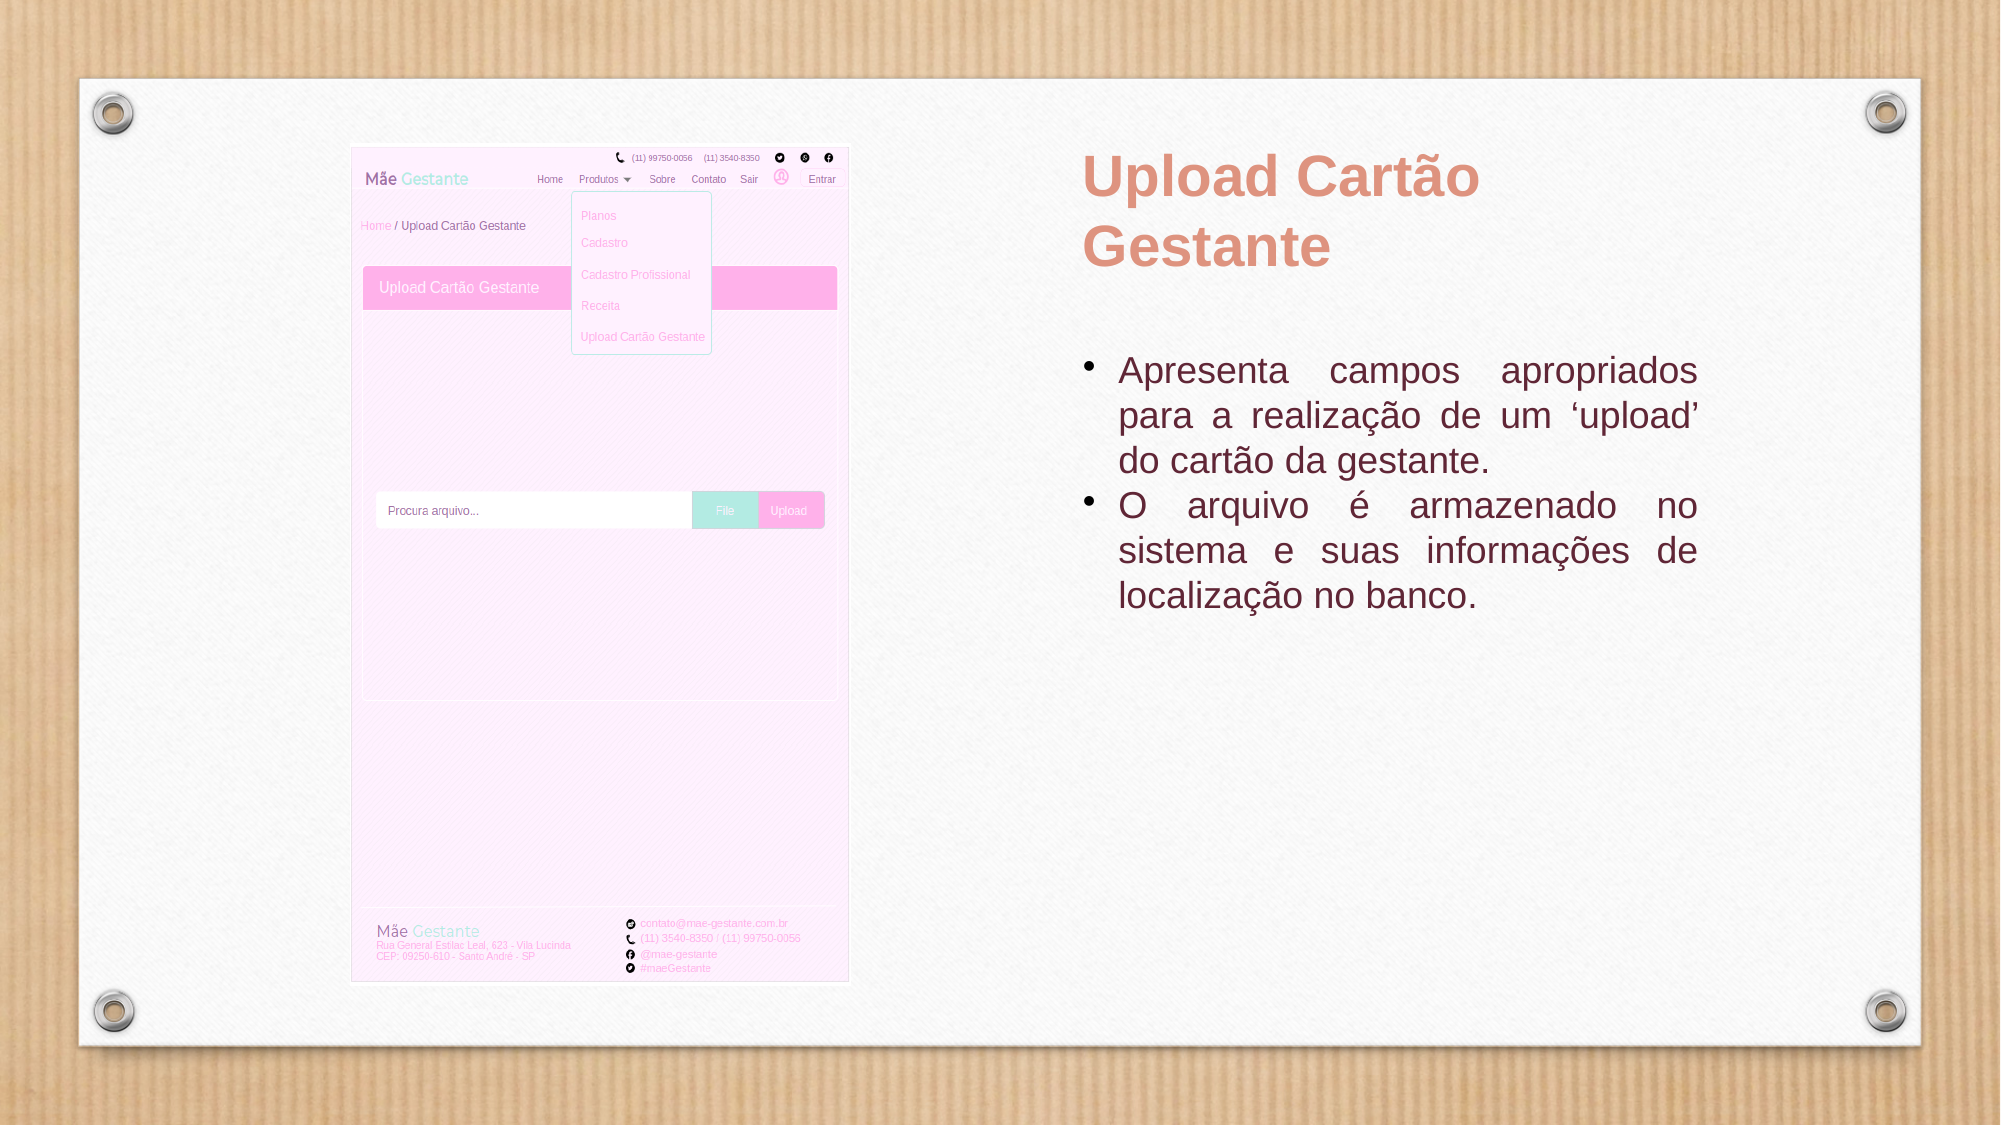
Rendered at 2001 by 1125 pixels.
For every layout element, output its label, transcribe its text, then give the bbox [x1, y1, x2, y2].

picture [0, 0, 2001, 1125]
text_box Apresenta campos apropriados para a realização de um ‘upload’ do cartão da gestante. O arquivo é armazenado no sistema e suas informações de localização no banco. [1068, 339, 1713, 965]
text_box Upload Cartão Gestante [1068, 76, 1713, 339]
